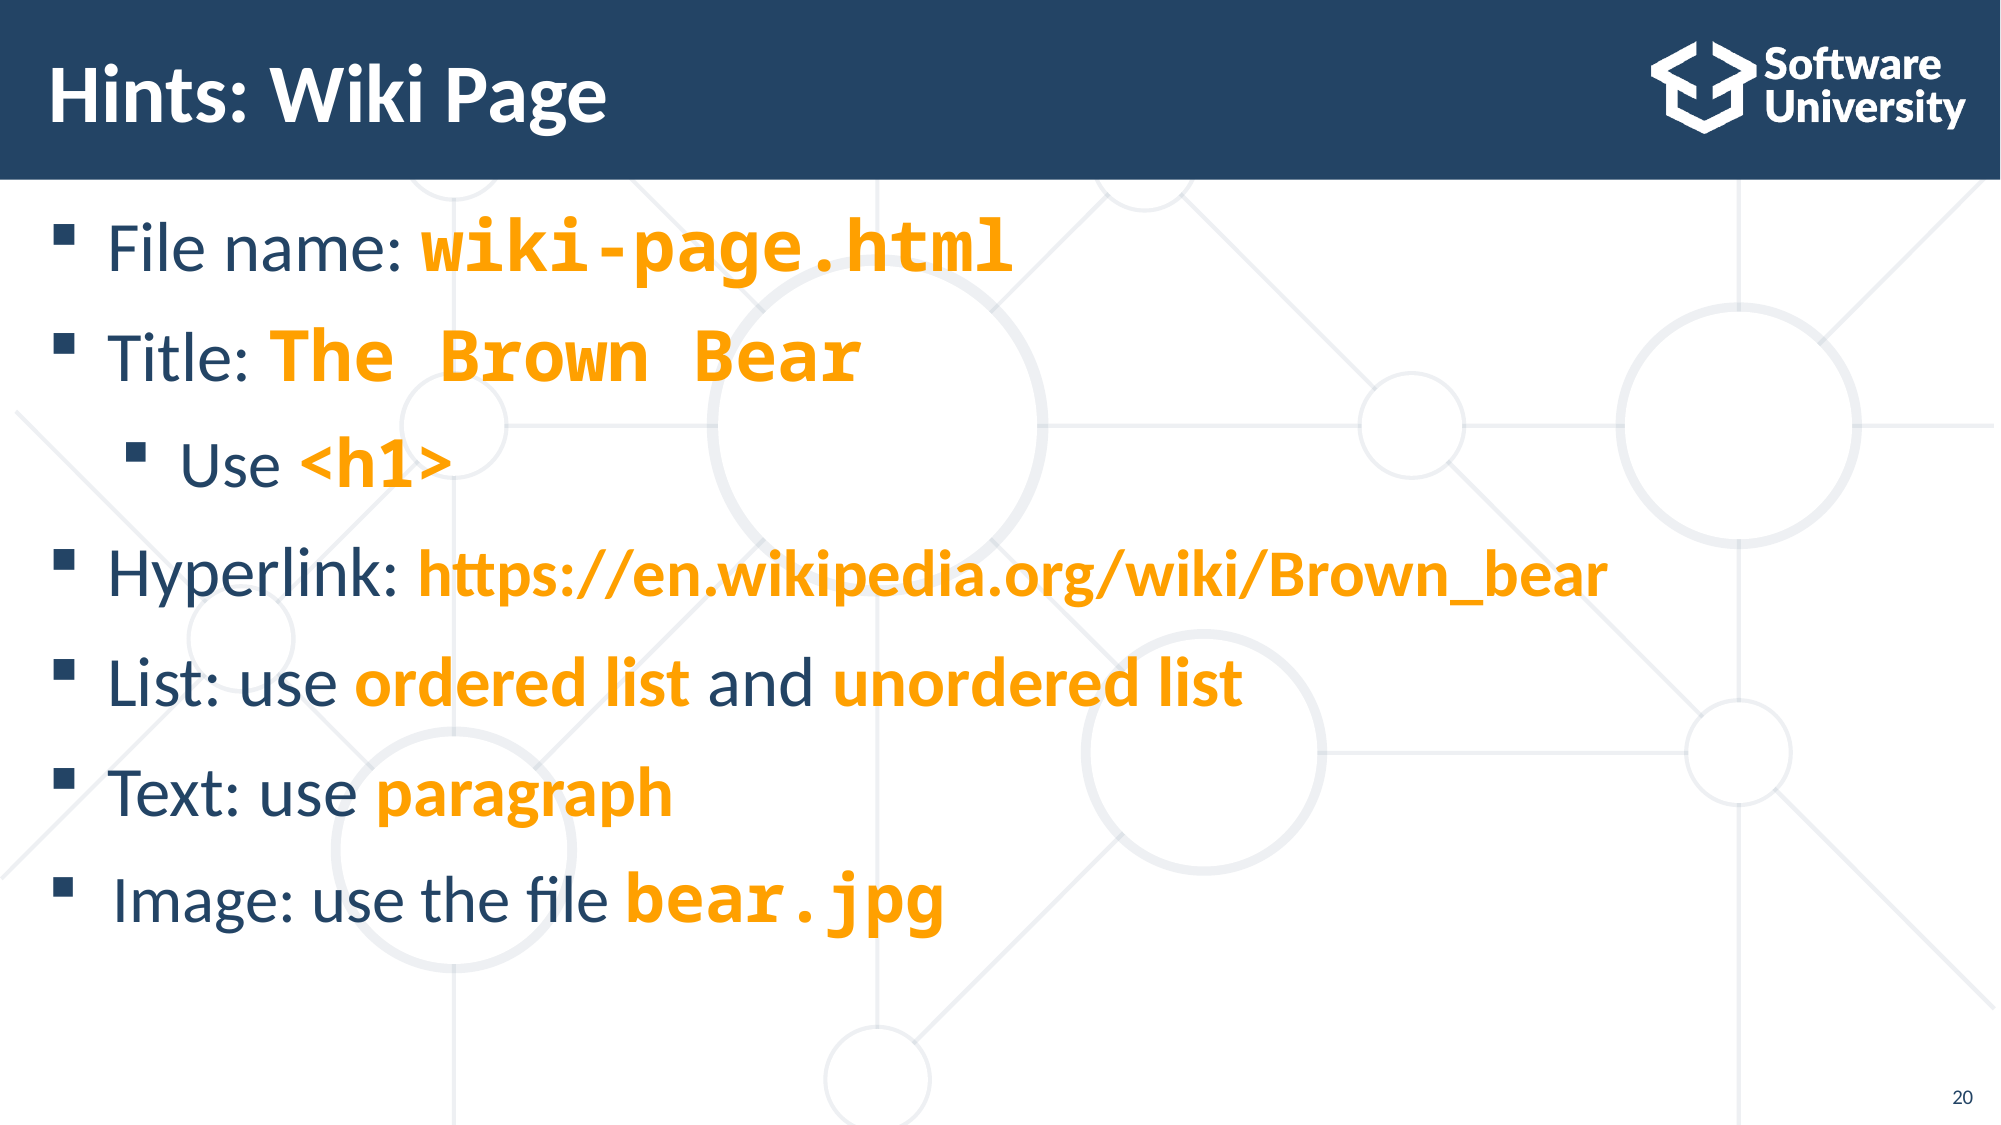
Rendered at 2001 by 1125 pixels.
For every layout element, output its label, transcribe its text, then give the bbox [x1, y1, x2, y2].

picture [1651, 41, 1966, 134]
title Hints: Wiki Page [31, 16, 1625, 162]
list File name: wiki-page.html Title: The Brown Bear Use <h1> Hyperlink: https://en.wikipedia.org/wiki/Brown_bear List: use ordered list and unordered list Text: use paragraph Image: use the file bear.jpg [30, 195, 1967, 1109]
slide_number 20 [1927, 1067, 1989, 1117]
